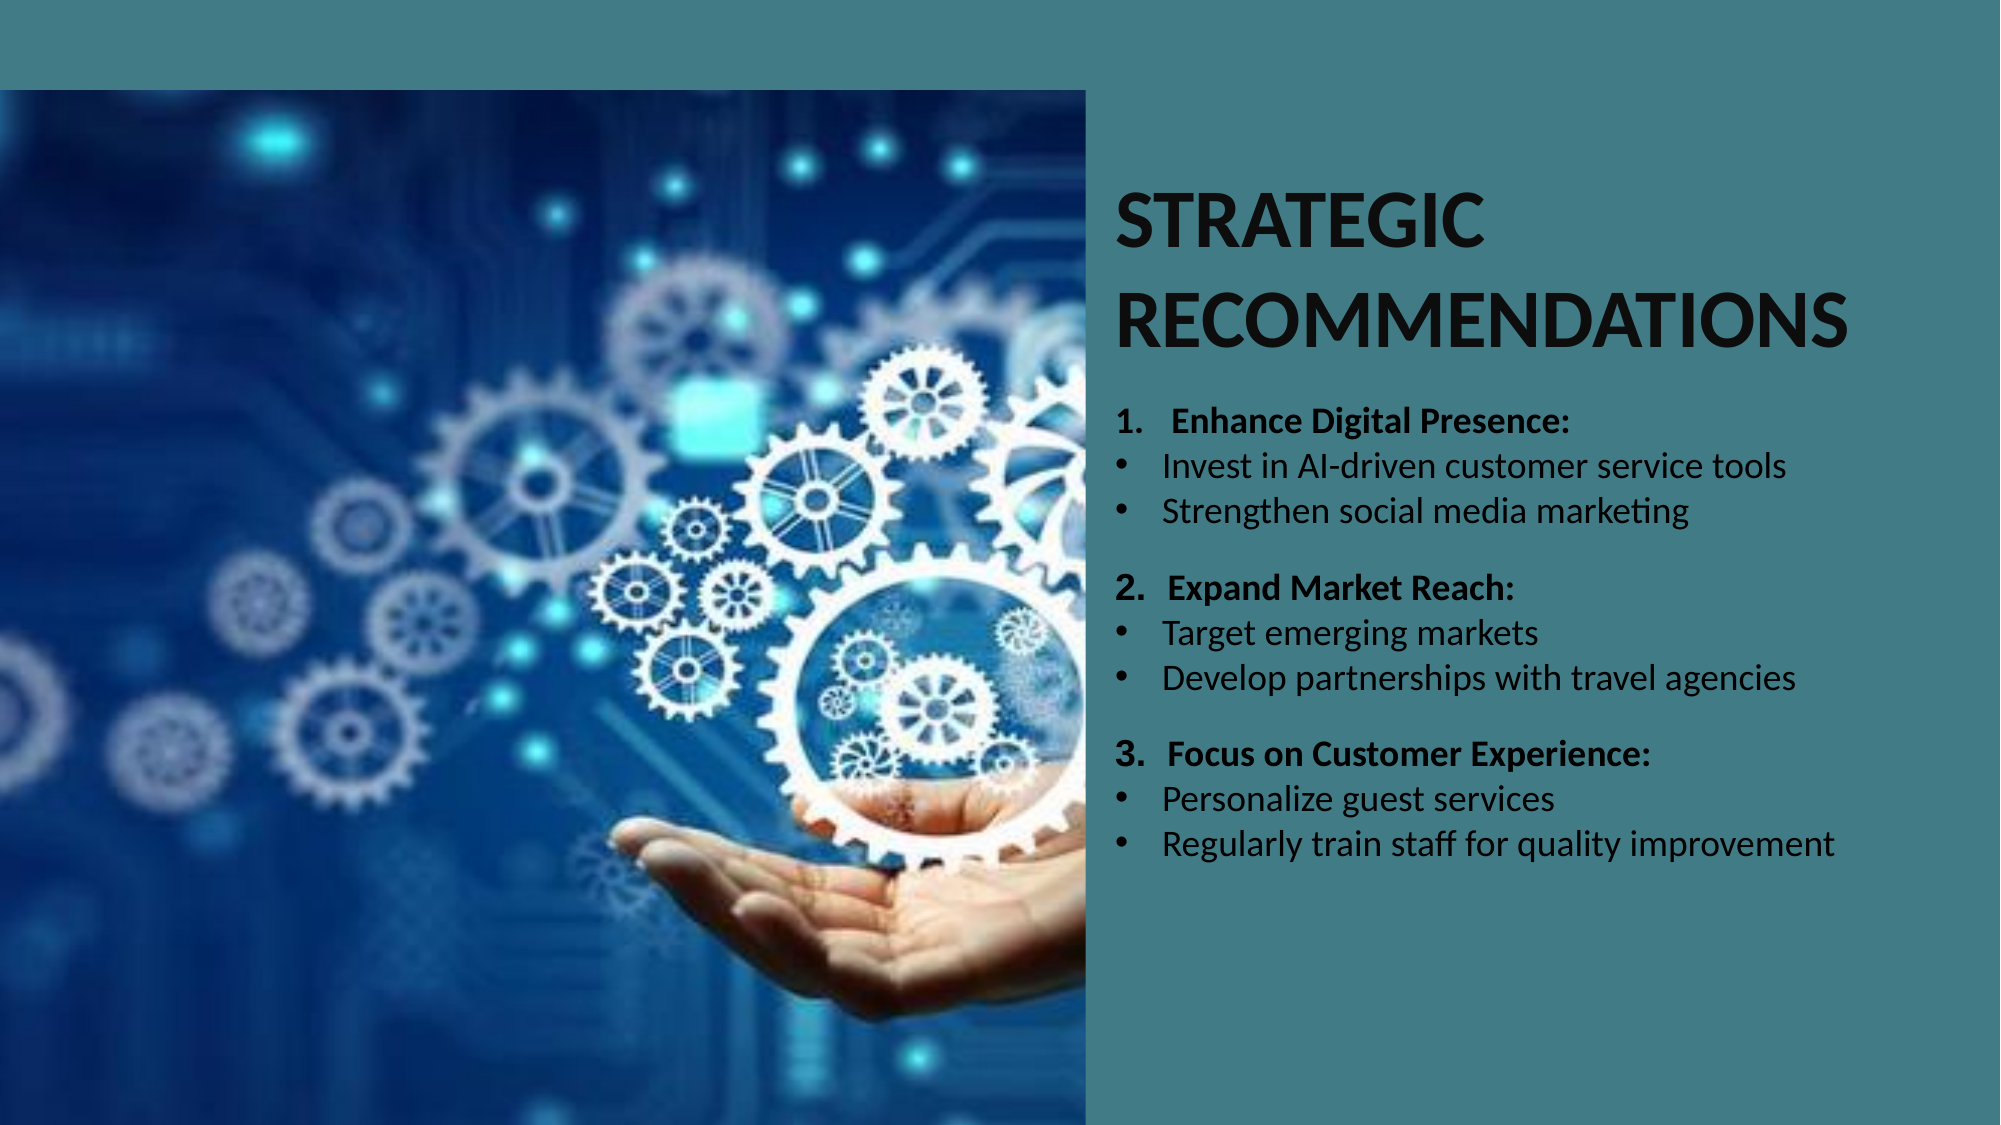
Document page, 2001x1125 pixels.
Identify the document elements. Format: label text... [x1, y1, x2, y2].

text_box 2. Expand Market Reach: Target emerging markets Develop partnerships with travel agencies [1100, 555, 1878, 721]
text_box 3. Focus on Customer Experience: Personalize guest services Regularly train staff for quality improvement [1100, 721, 1967, 917]
text_box STRATEGIC RECOMMENDATIONS [1100, 157, 1868, 372]
picture [0, 90, 1086, 1125]
text_box Enhance Digital Presence: Invest in AI-driven customer service tools Strengthen social media marketing [1100, 388, 1893, 584]
